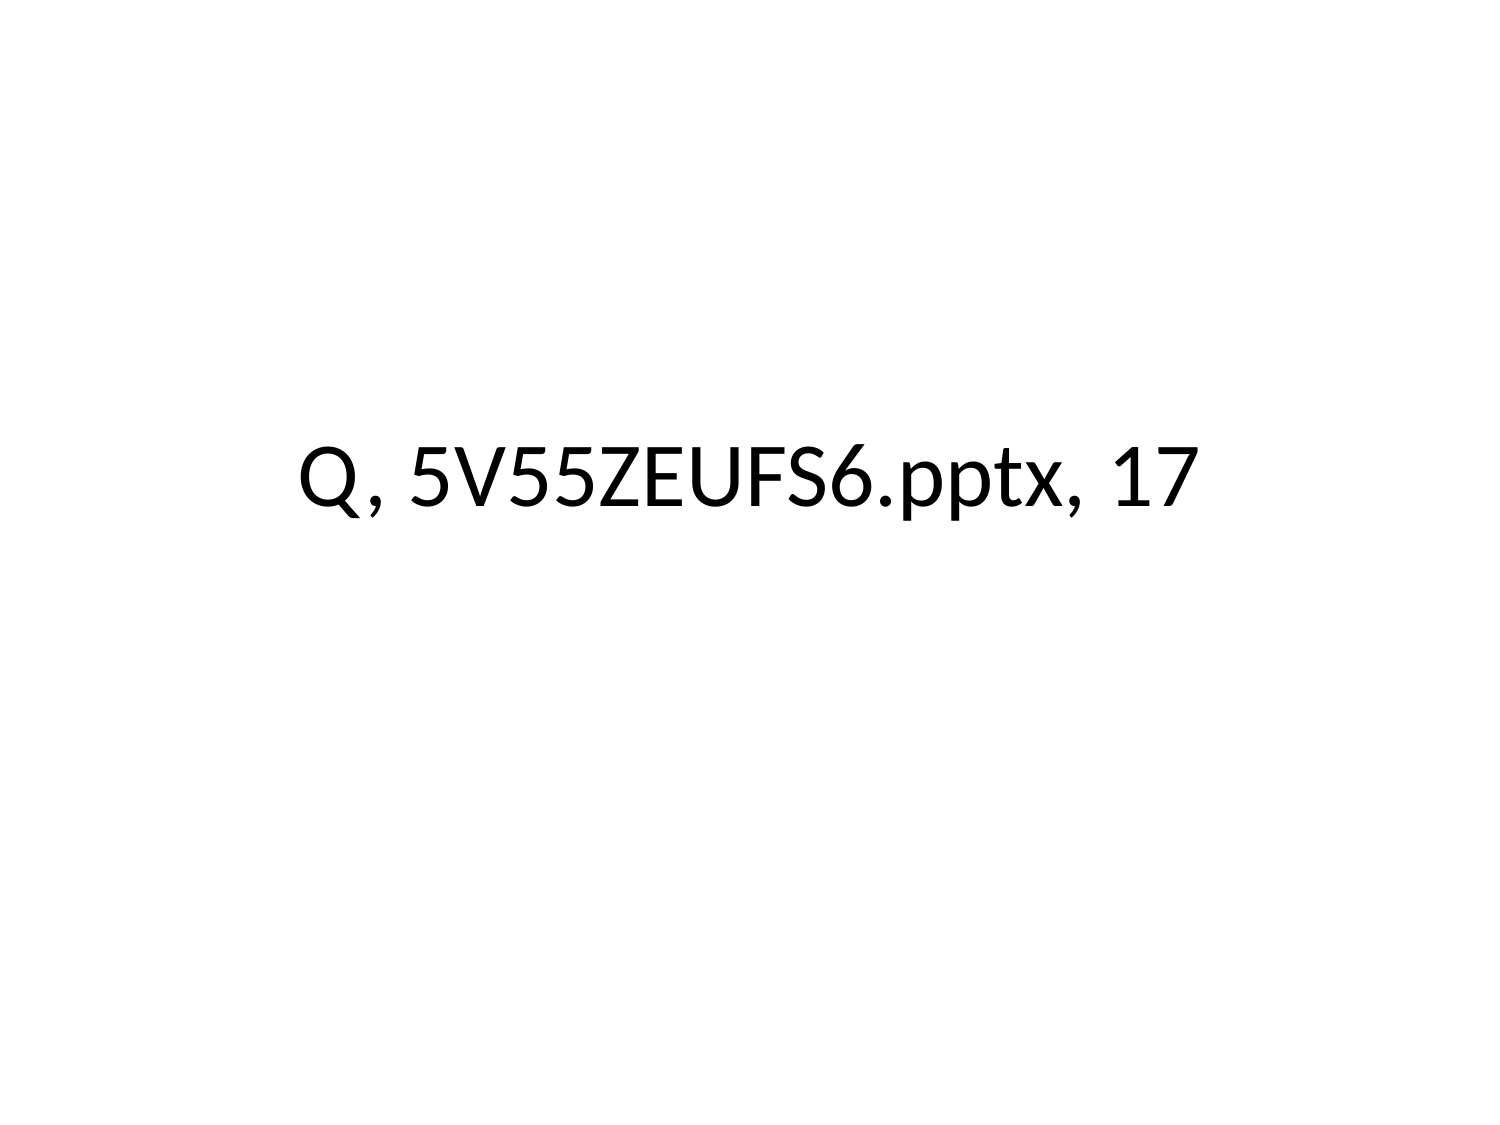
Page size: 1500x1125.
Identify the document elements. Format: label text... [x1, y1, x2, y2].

title Q, 5V55ZEUFS6.pptx, 17 [112, 349, 1388, 591]
